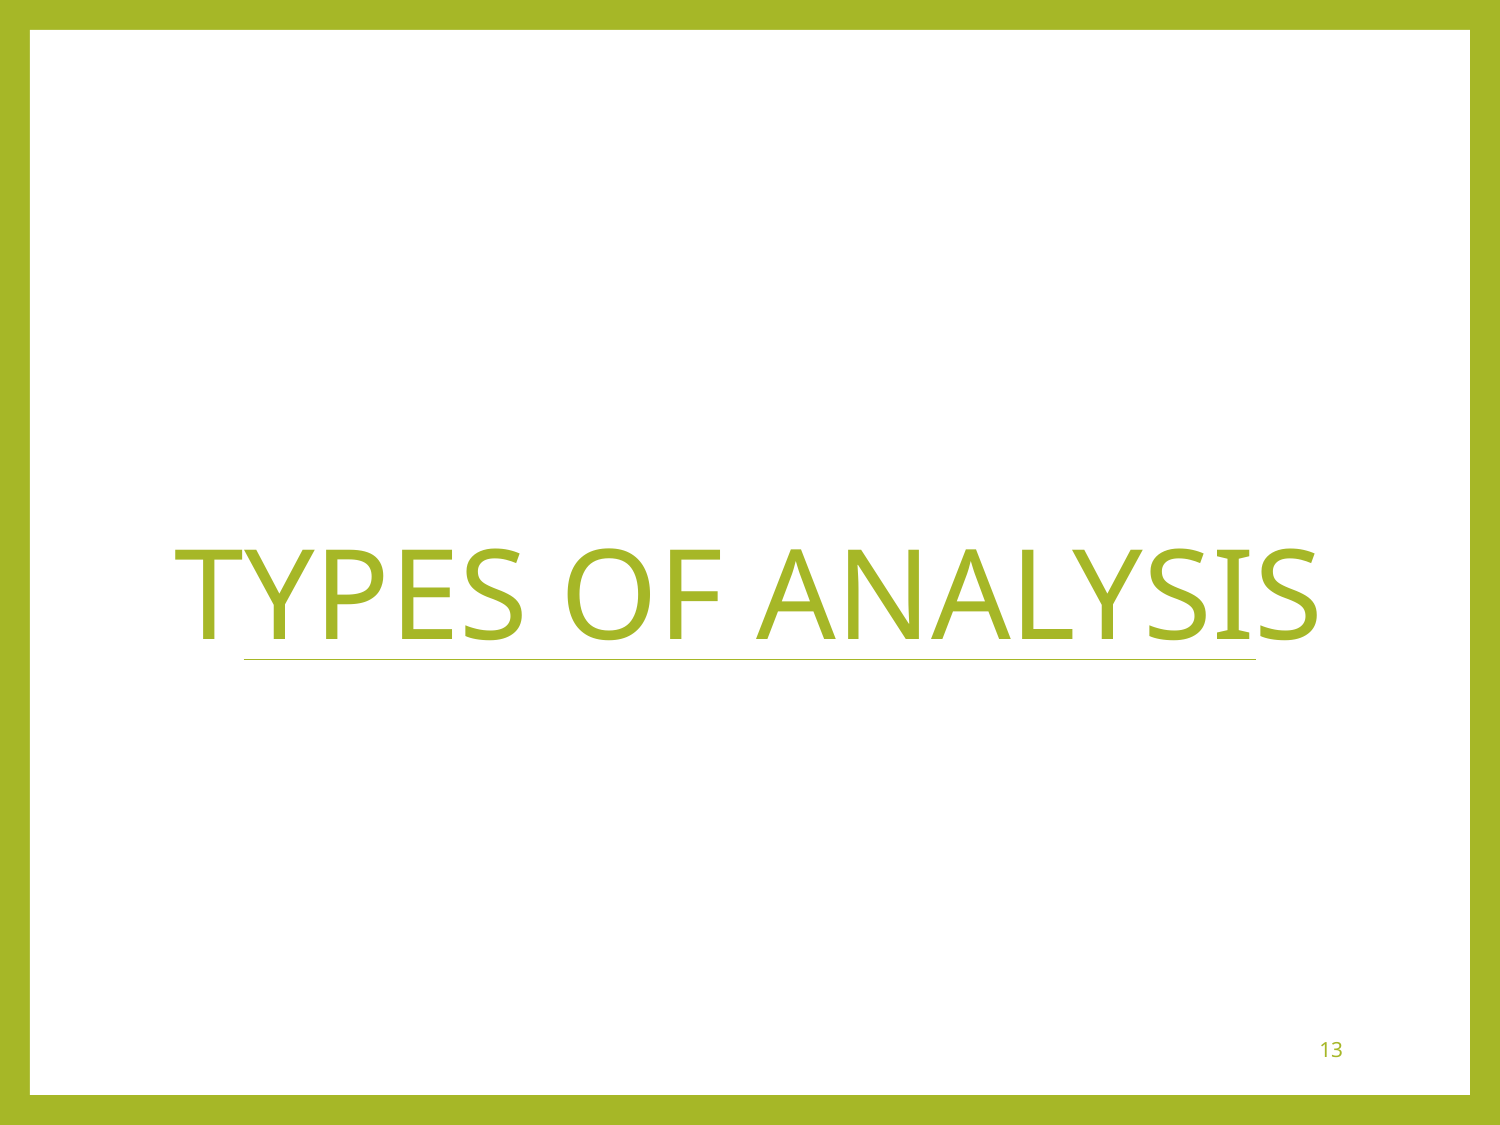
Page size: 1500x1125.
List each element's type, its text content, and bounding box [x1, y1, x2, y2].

title TYPES OF ANALYSIS [136, 192, 1363, 673]
slide_number 13 [1147, 1020, 1358, 1081]
